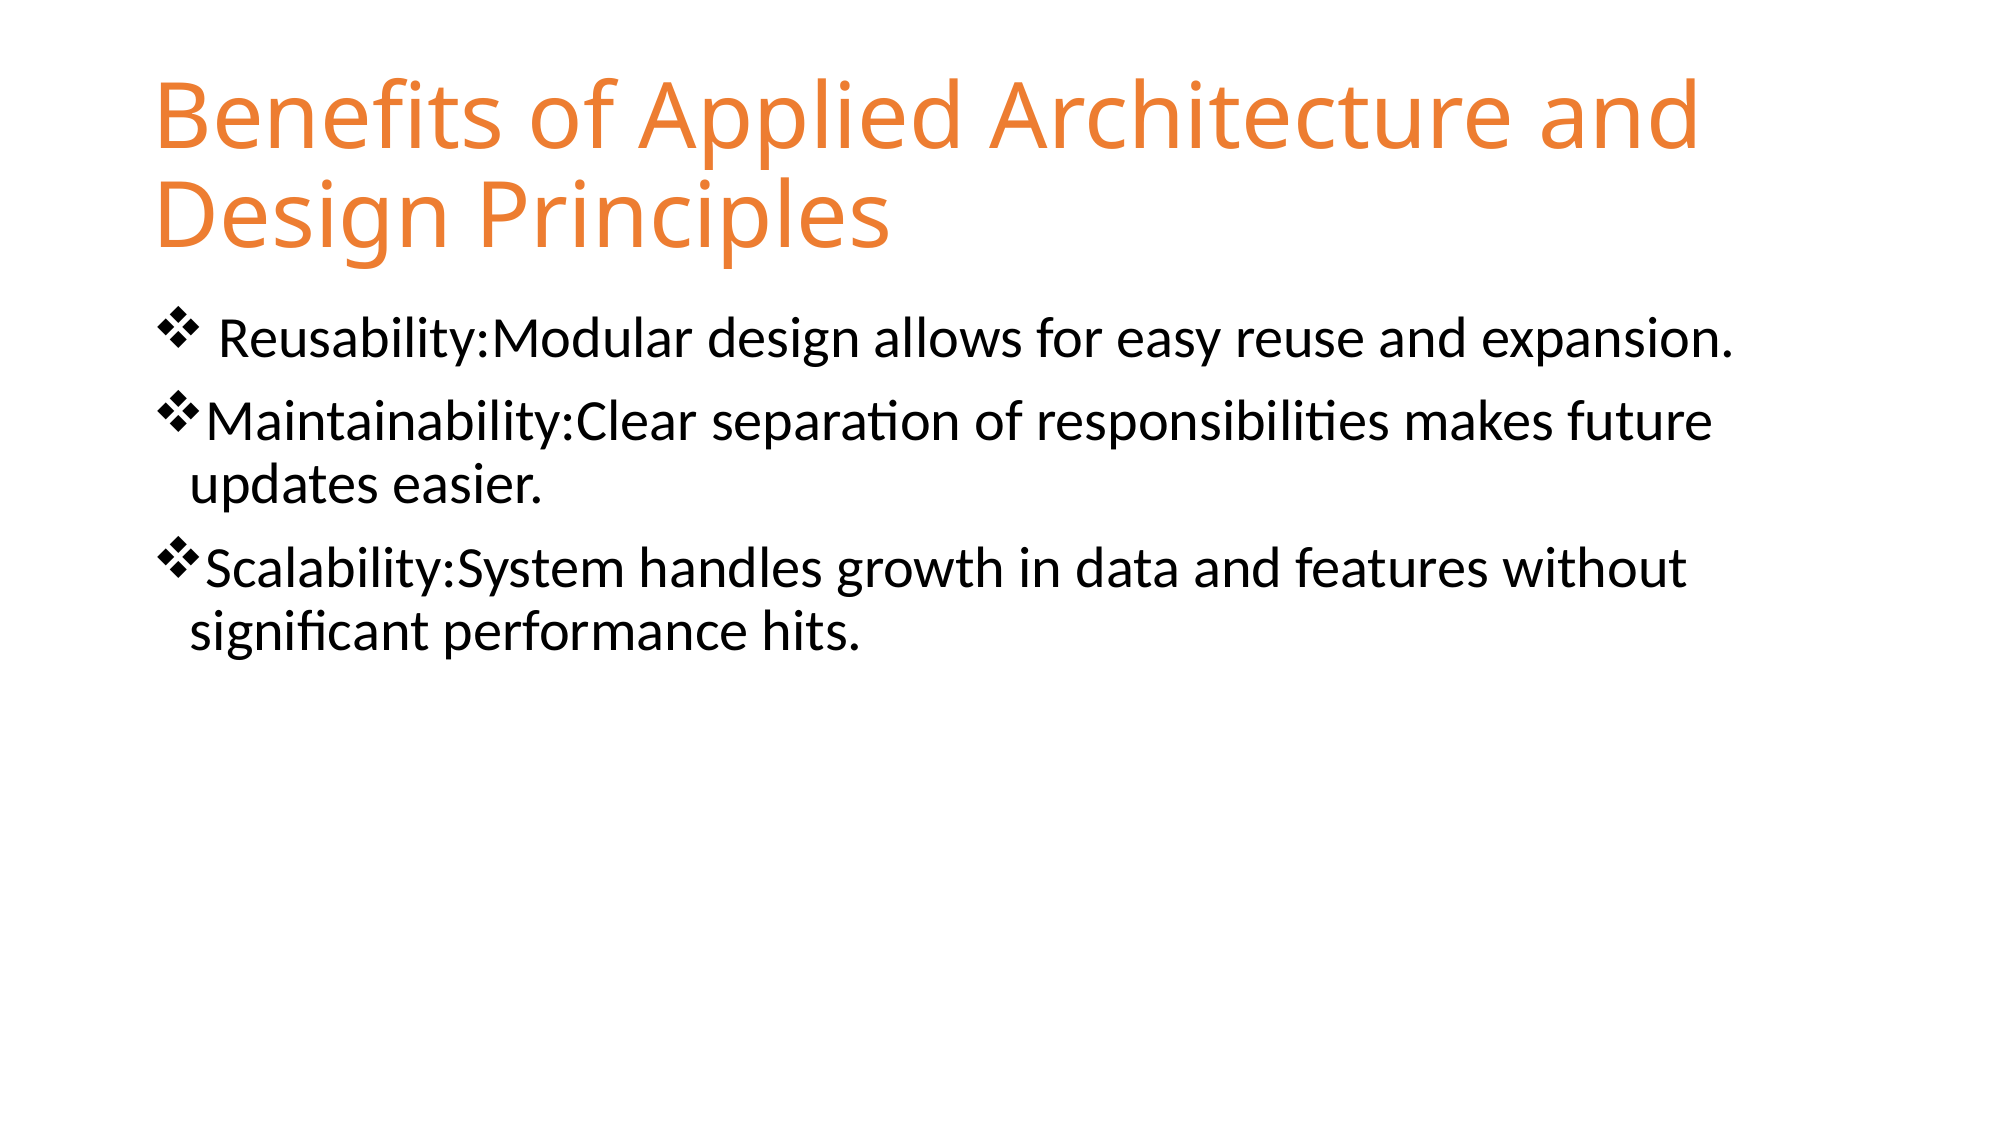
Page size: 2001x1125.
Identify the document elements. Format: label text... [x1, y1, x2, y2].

list Reusability:Modular design allows for easy reuse and expansion. Maintainability:Clear separation of responsibilities makes future updates easier. Scalability:System handles growth in data and features without significant performance hits. [137, 299, 1863, 1014]
title Benefits of Applied Architecture and Design Principles [137, 59, 1863, 278]
